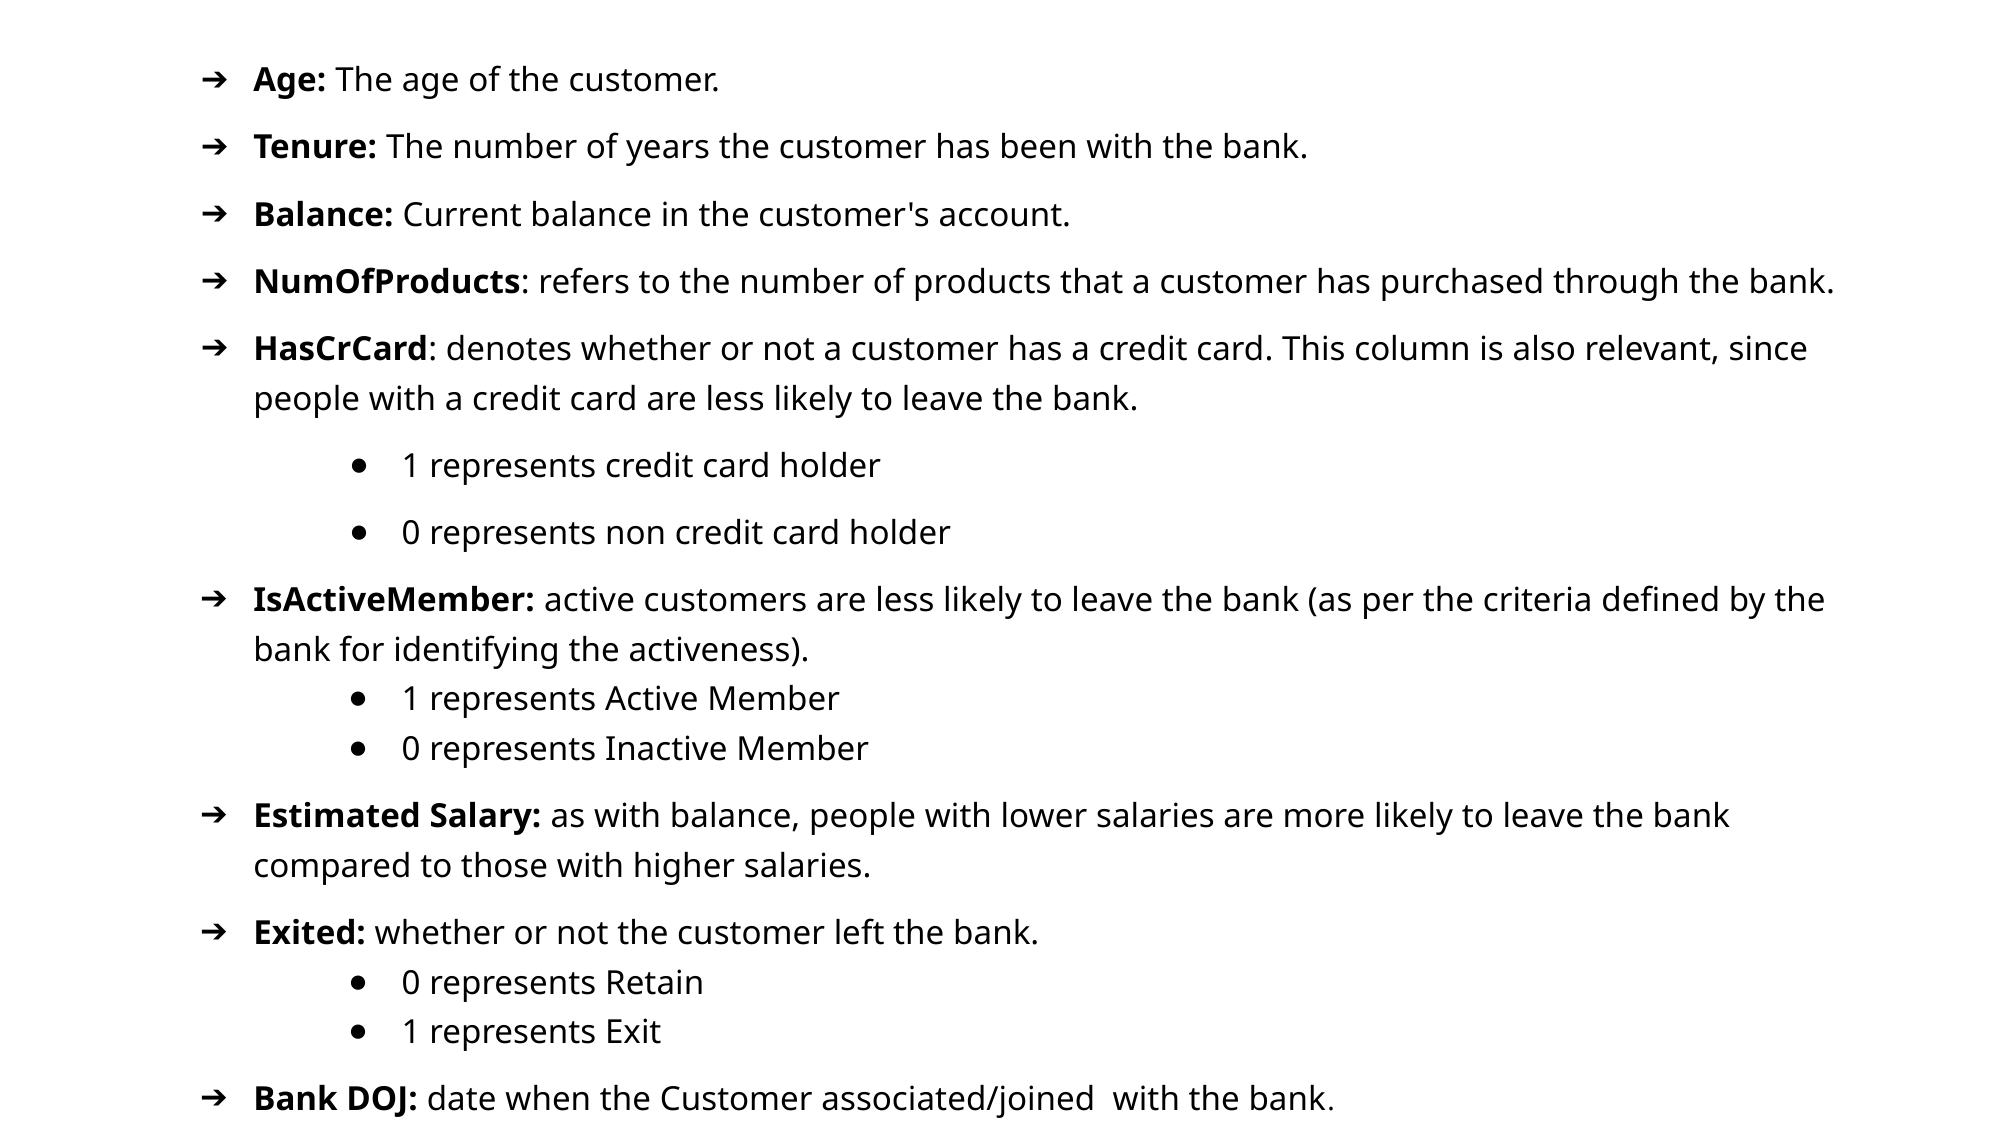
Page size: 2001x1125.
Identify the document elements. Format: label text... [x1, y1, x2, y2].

list Age: The age of the customer. Tenure: The number of years the customer has been with the bank. Balance: Current balance in the customer's account. NumOfProducts: refers to the number of products that a customer has purchased through the bank. HasCrCard: denotes whether or not a customer has a credit card. This column is also relevant, since people with a credit card are less likely to leave the bank. 1 represents credit card holder 0 represents non credit card holder IsActiveMember: active customers are less likely to leave the bank (as per the criteria defined by the bank for identifying the activeness). 1 represents Active Member 0 represents Inactive Member Estimated Salary: as with balance, people with lower salaries are more likely to leave the bank compared to those with higher salaries. Exited: whether or not the customer left the bank. 0 represents Retain 1 represents Exit Bank DOJ: date when the Customer associated/joined with the bank. [164, 45, 1867, 1125]
